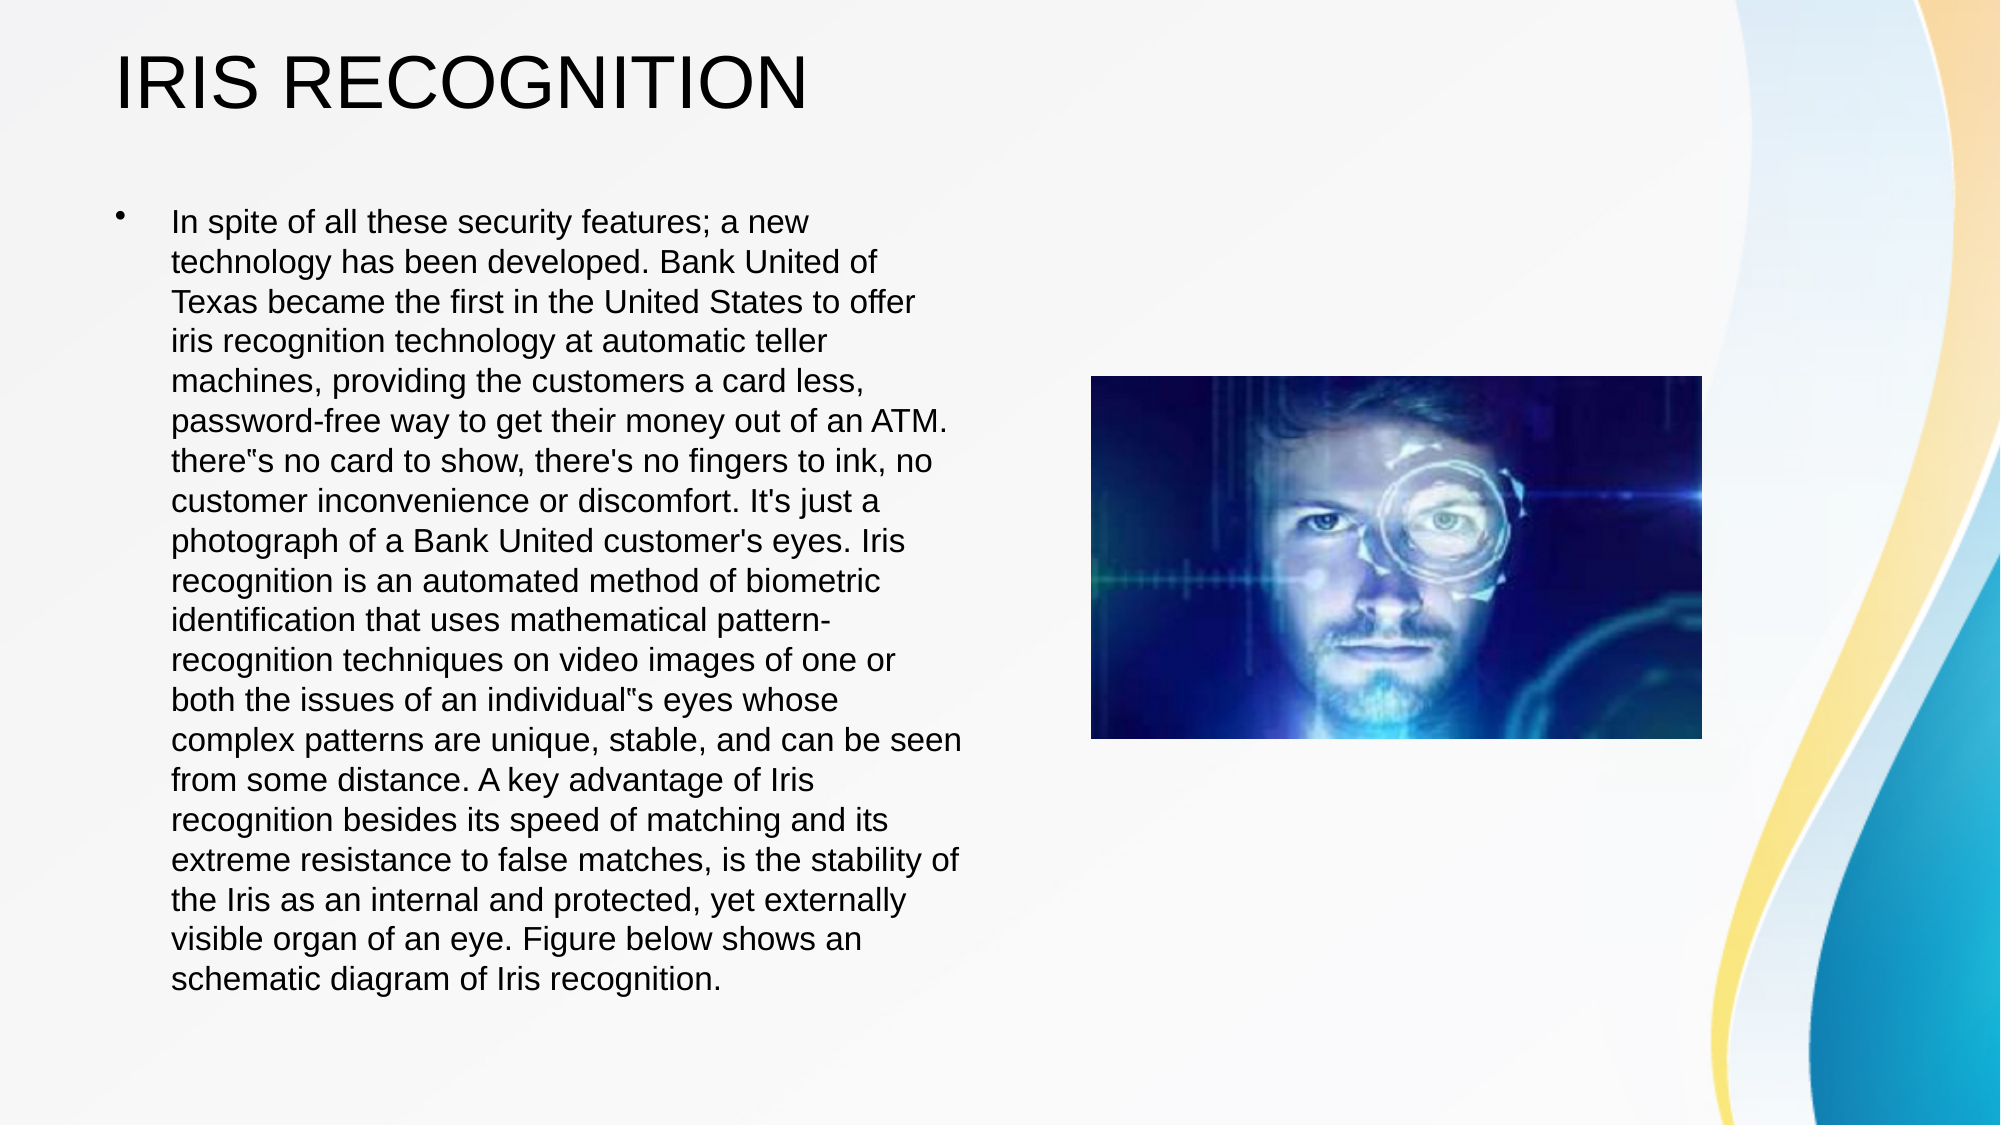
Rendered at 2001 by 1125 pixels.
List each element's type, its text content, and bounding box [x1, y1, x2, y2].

list In spite of all these security features; a new technology has been developed. Bank United of Texas became the first in the United States to offer iris recognition technology at automatic teller machines, providing the customers a card less, password-free way to get their money out of an ATM. there‟s no card to show, there's no fingers to ink, no customer inconvenience or discomfort. It's just a photograph of a Bank United customer's eyes. Iris recognition is an automated method of biometric identification that uses mathematical pattern-recognition techniques on video images of one or both the issues of an individual‟s eyes whose complex patterns are unique, stable, and can be seen from some distance. A key advantage of Iris recognition besides its speed of matching and its extreme resistance to false matches, is the stability of the Iris as an internal and protected, yet externally visible organ of an eye. Figure below shows an schematic diagram of Iris recognition. [99, 192, 984, 1006]
title IRIS RECOGNITION [99, 30, 1901, 127]
picture [0, 0, 2001, 1125]
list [1091, 376, 1702, 739]
